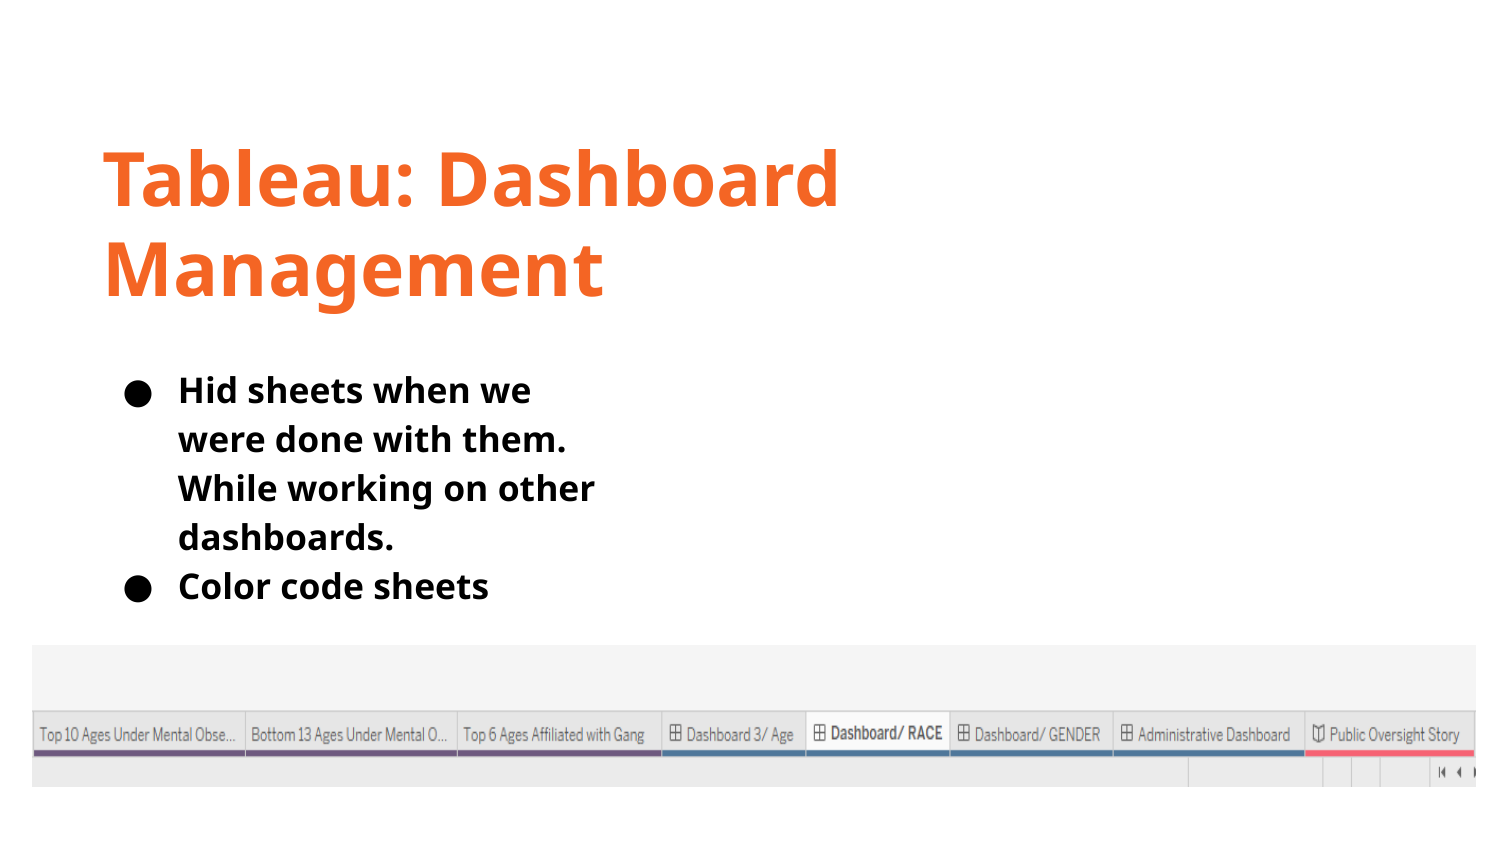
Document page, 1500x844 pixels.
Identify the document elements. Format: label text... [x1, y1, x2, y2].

title Hid sheets when we were done with them. While working on other dashboards. Color code sheets [87, 346, 630, 643]
picture [32, 644, 1476, 787]
title Tableau: Dashboard Management [87, 116, 921, 245]
